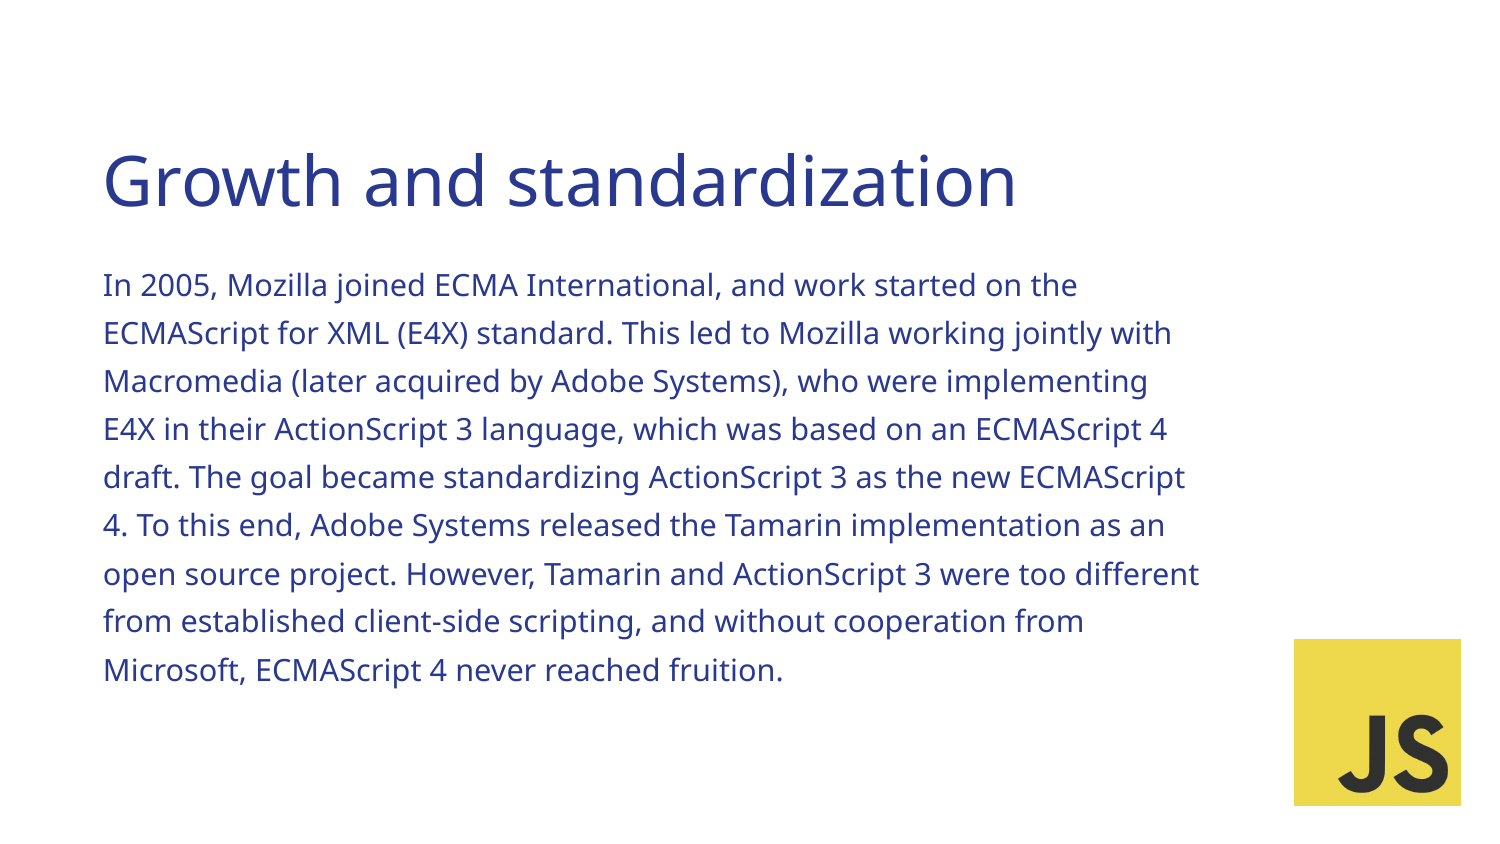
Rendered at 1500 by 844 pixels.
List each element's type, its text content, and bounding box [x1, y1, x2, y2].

picture [1294, 639, 1461, 807]
title Growth and standardization [87, 116, 1220, 242]
title In 2005, Mozilla joined ECMA International, and work started on the ECMAScript for XML (E4X) standard. This led to Mozilla working jointly with Macromedia (later acquired by Adobe Systems), who were implementing E4X in their ActionScript 3 language, which was based on an ECMAScript 4 draft. The goal became standardizing ActionScript 3 as the new ECMAScript 4. To this end, Adobe Systems released the Tamarin implementation as an open source project. However, Tamarin and ActionScript 3 were too different from established client-side scripting, and without cooperation from Microsoft, ECMAScript 4 never reached fruition. [87, 242, 1220, 746]
